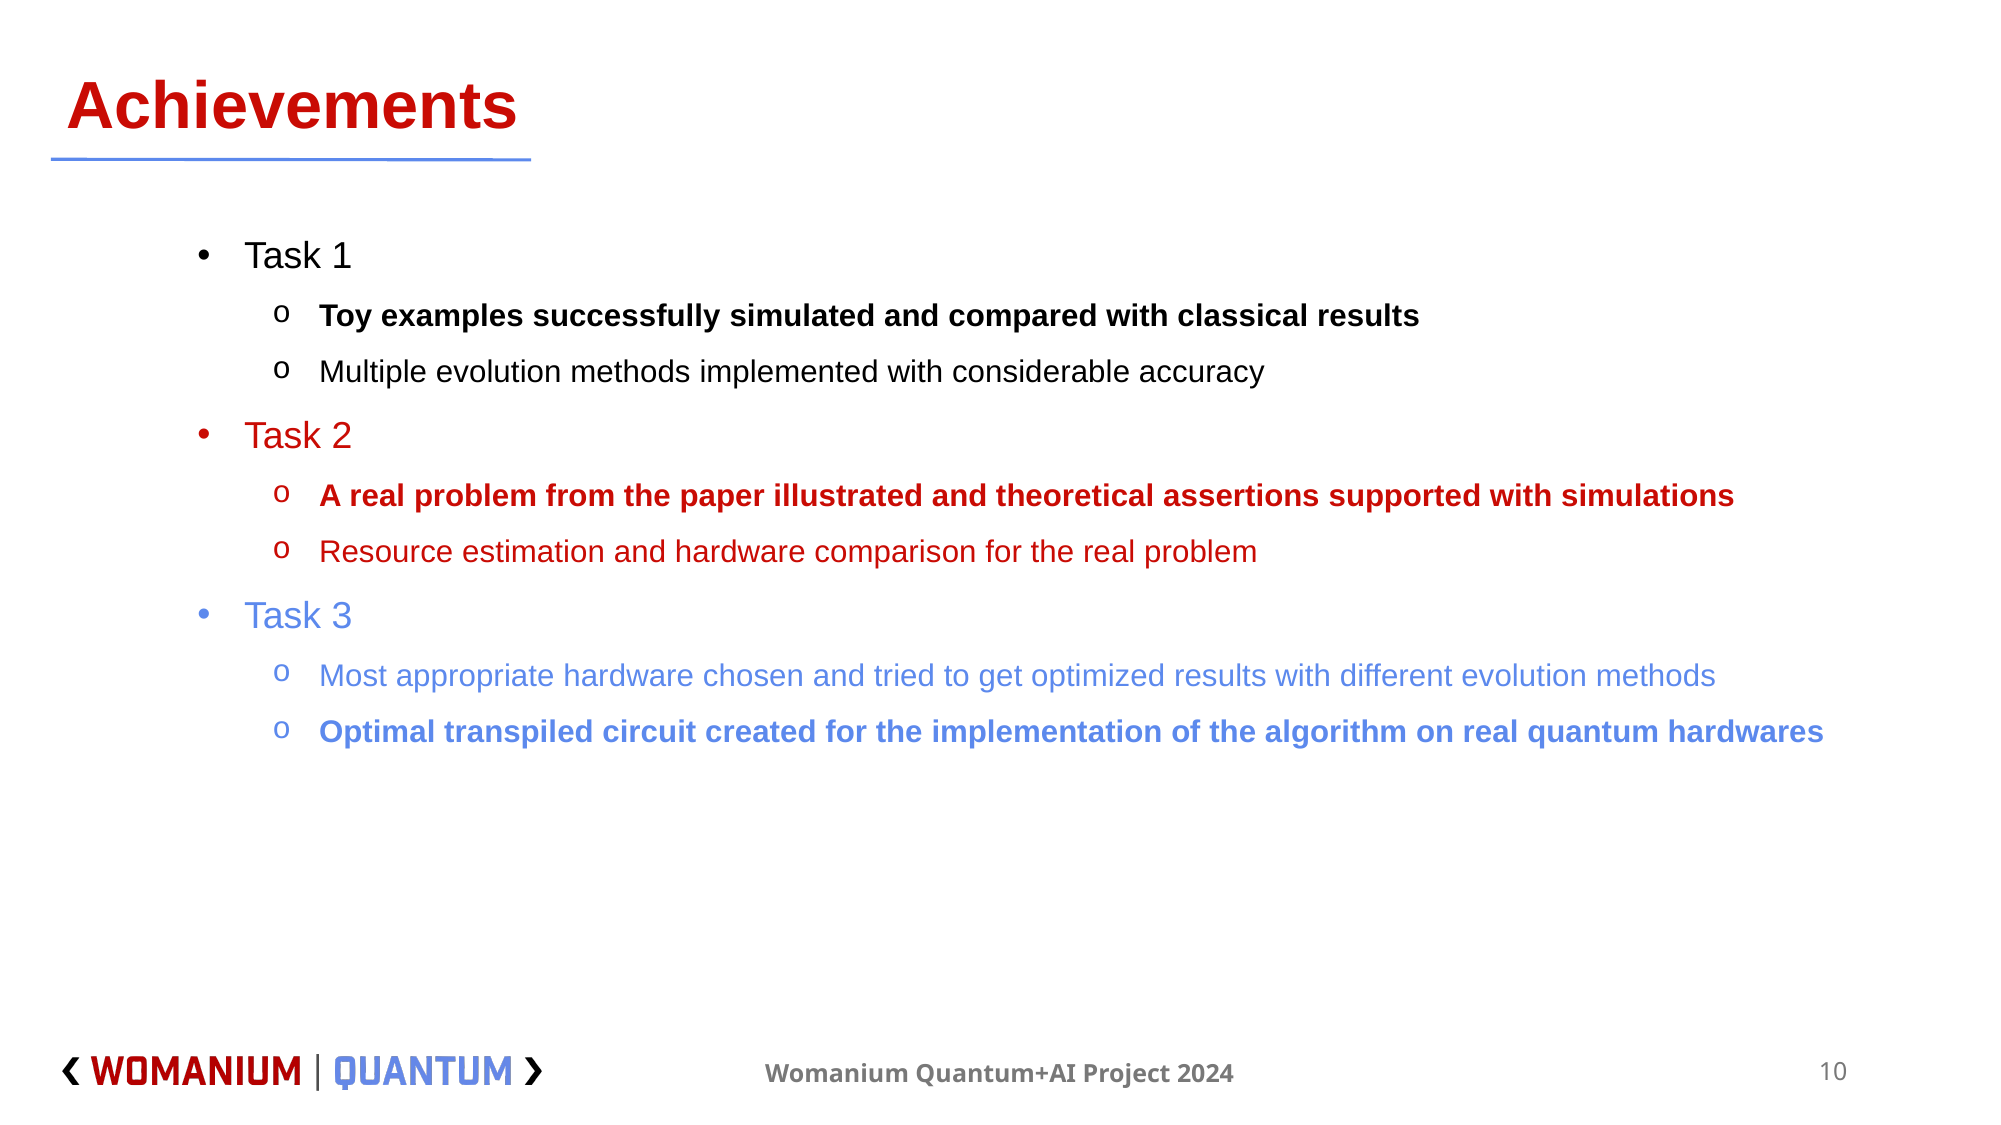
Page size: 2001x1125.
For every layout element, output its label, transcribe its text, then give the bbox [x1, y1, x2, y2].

text_box Achievements [51, 54, 581, 150]
footer Womanium Quantum+AI Project 2024 [662, 1042, 1338, 1103]
slide_number 10 [1412, 1042, 1863, 1103]
list Task 1 Toy examples successfully simulated and compared with classical results Multiple evolution methods implemented with considerable accuracy Task 2 A real problem from the paper illustrated and theoretical assertions supported with simulations Resource estimation and hardware comparison for the real problem Task 3 Most appropriate hardware chosen and tried to get optimized results with different evolution methods Optimal transpiled circuit created for the implementation of the algorithm on real quantum hardwares [144, 201, 1856, 967]
picture [61, 1053, 542, 1091]
